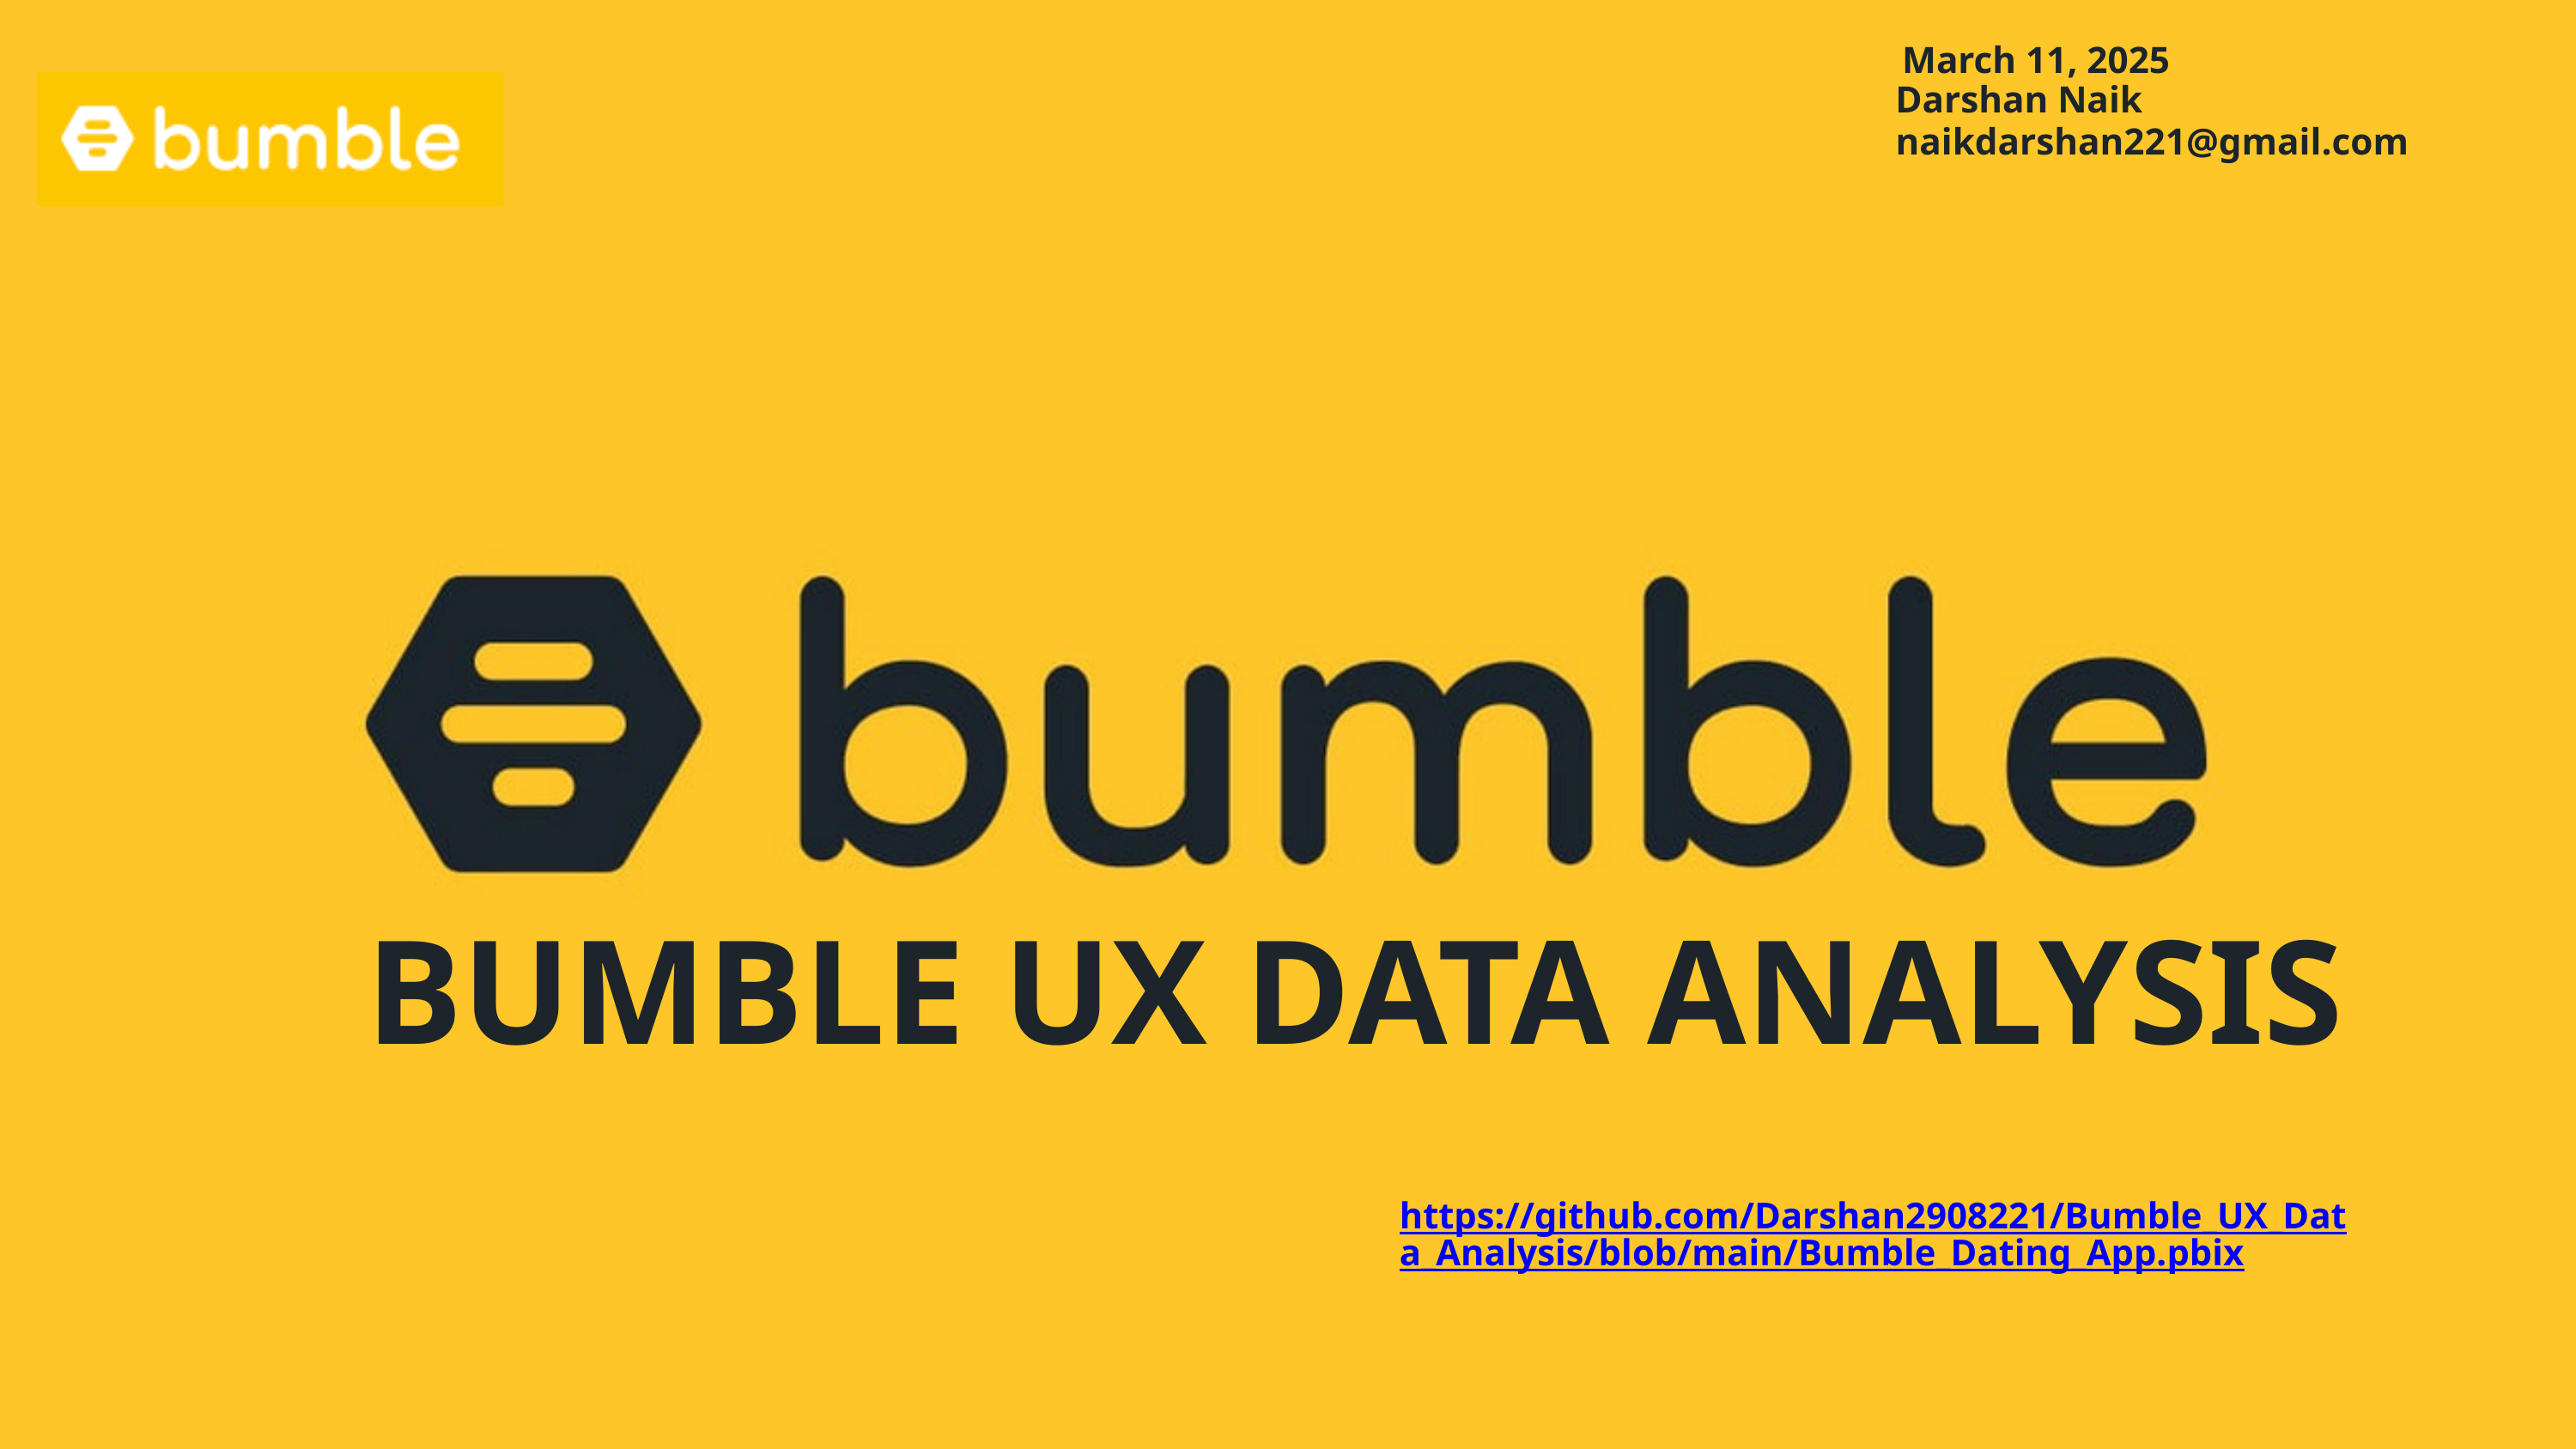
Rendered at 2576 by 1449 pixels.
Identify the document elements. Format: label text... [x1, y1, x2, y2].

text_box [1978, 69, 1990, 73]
text_box Darshan Naik [1963, 93, 1977, 111]
text_box [0, 0, 2576, 1449]
text_box Darshan Naik [2062, 87, 2083, 111]
text_box Darshan Naik [2123, 85, 2141, 111]
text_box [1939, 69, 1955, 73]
text_box Darshan Naik [1924, 93, 1941, 111]
text_box Darshan Naik [1947, 93, 1959, 111]
text_box Darshan Naik [2089, 93, 2105, 111]
text_box naikdarshan221@gmail.com [1702, 111, 2409, 162]
text_box Darshan Naik [2027, 93, 2045, 111]
text_box [37, 72, 504, 206]
text_box Darshan Naik [2004, 93, 2021, 111]
text_box Darshan Naik [1899, 87, 1919, 111]
text_box BUMBLE UX DATA ANALYSIS [366, 925, 2357, 1073]
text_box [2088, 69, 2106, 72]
text_box March 11, 2025 [1902, 30, 2172, 82]
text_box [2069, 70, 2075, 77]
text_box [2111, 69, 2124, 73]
text_box https://github.com/Darshan2908221/Bumble_UX_Data_Analysis/blob/main/Bumble_Dating_App.pbix [1399, 1191, 2357, 1243]
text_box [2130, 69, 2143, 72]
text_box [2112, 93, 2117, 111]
text_box Darshan Naik [1982, 85, 1999, 111]
